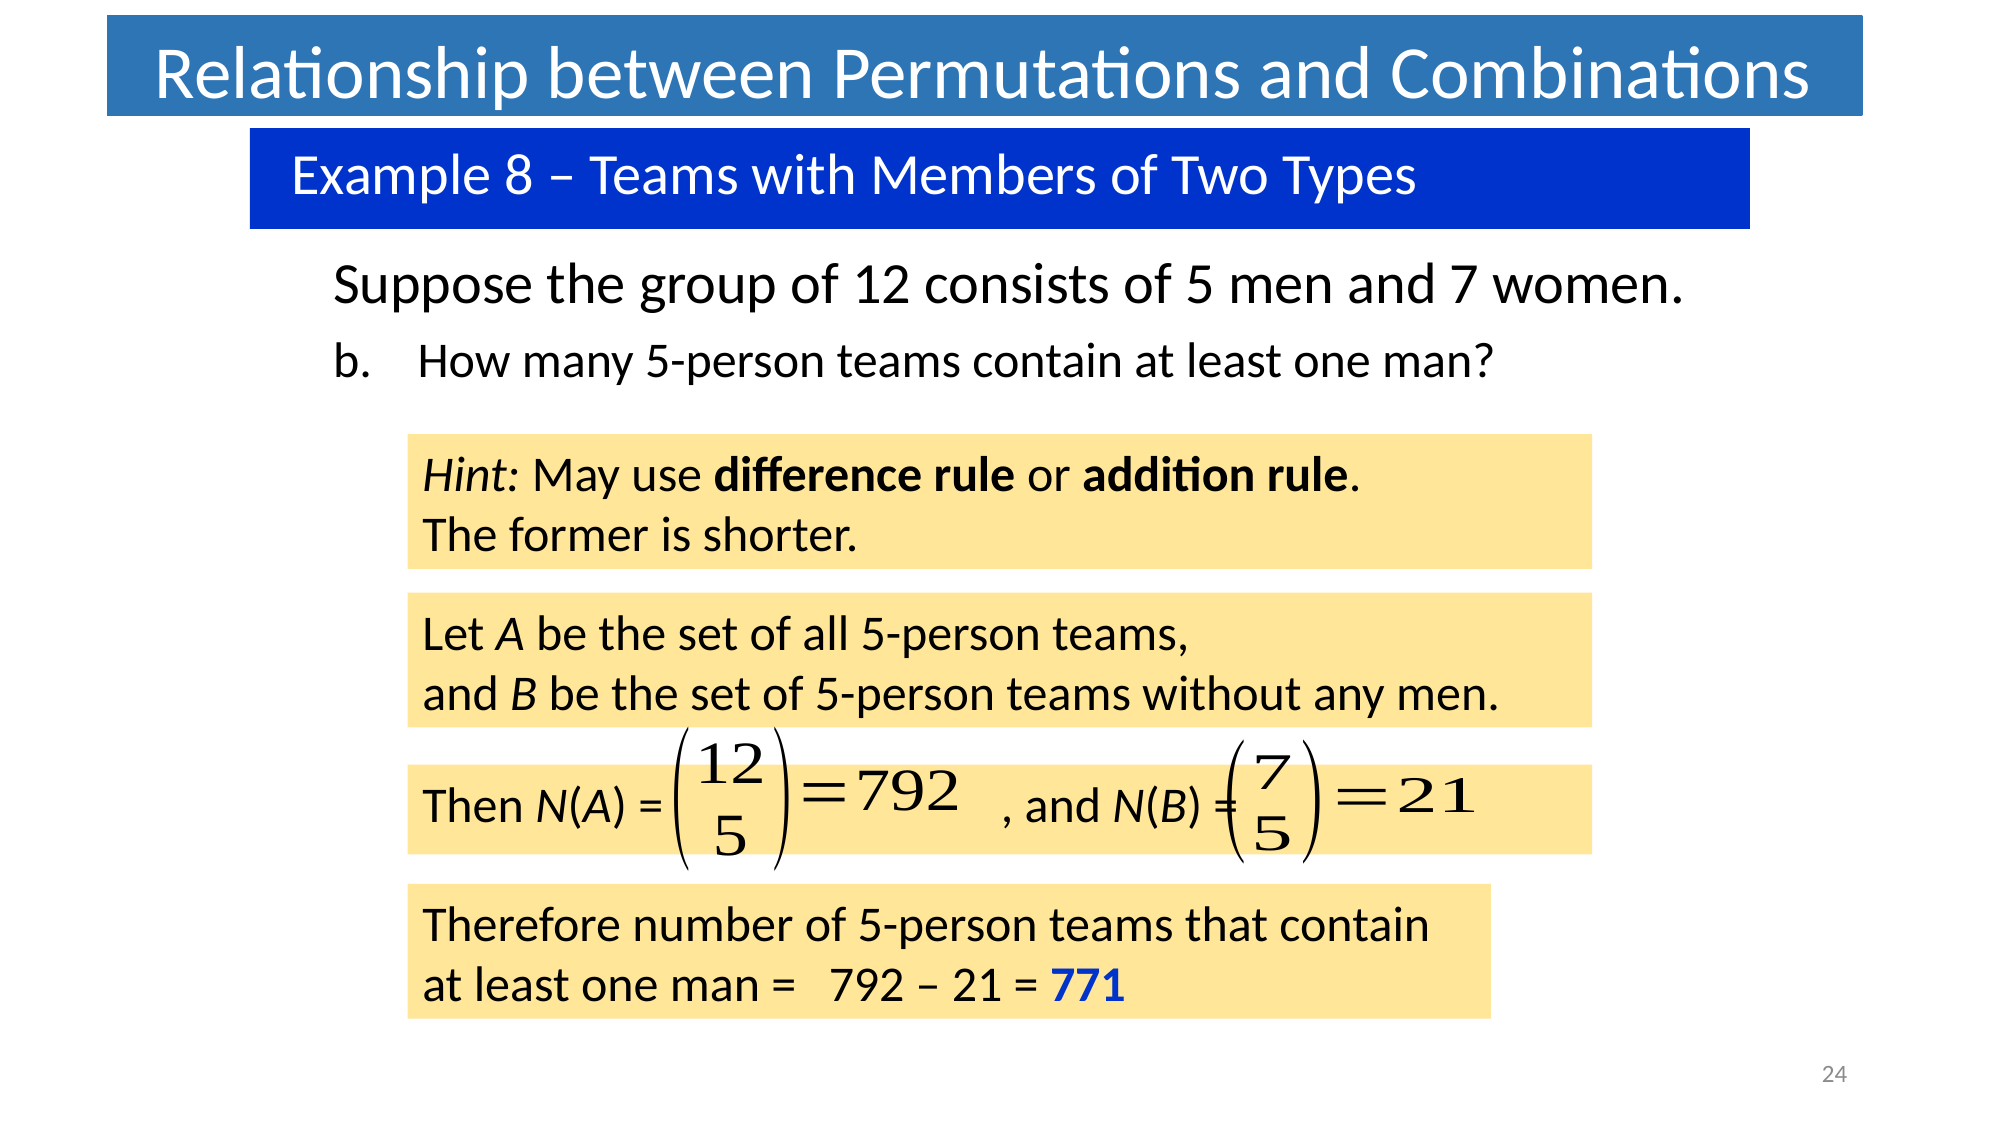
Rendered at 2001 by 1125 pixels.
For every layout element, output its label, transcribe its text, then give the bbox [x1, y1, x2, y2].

text_box Then N(A) = , and N(B) = [407, 764, 681, 855]
text_box Relationship between Permutations and Combinations [107, 15, 1863, 116]
text_box Suppose the group of 12 consists of 5 men and 7 women. How many 5-person teams contain at least one man? [318, 238, 1716, 445]
text_box Then N(A) = , and N(B) = [678, 764, 785, 855]
text_box Then N(A) = , and N(B) = [1310, 764, 1593, 855]
text_box Let A be the set of all 5-person teams, and B be the set of 5-person teams without any men. [407, 592, 1593, 728]
text_box Therefore number of 5-person teams that contain at least one man = [407, 883, 1491, 1019]
text_box Example 8 – Teams with Members of Two Types [249, 128, 1750, 229]
text_box Then N(A) = , and N(B) = [782, 764, 1237, 855]
text_box 792 – 21 = 771 [814, 944, 1168, 1020]
text_box Hint: May use difference rule or addition rule. The former is shorter. [407, 434, 1593, 569]
text_box Then N(A) = , and N(B) = [1232, 764, 1315, 855]
slide_number 24 [1412, 1042, 1863, 1103]
